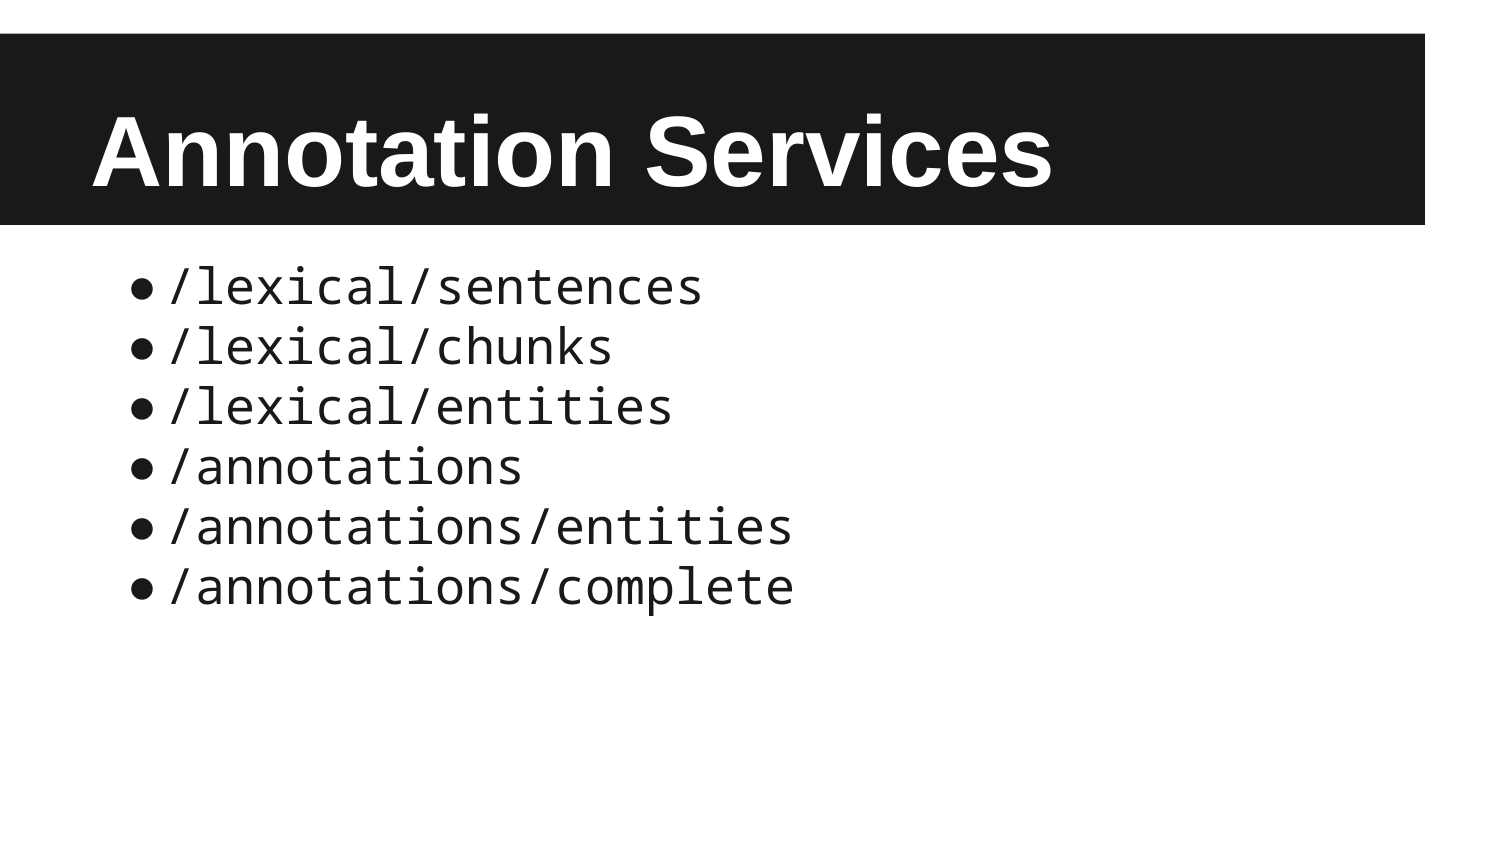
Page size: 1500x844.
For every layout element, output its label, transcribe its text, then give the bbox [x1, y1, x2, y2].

list /lexical/sentences /lexical/chunks /lexical/entities /annotations /annotations/entities /annotations/complete [75, 239, 1425, 808]
title Annotation Services [75, 33, 1425, 221]
